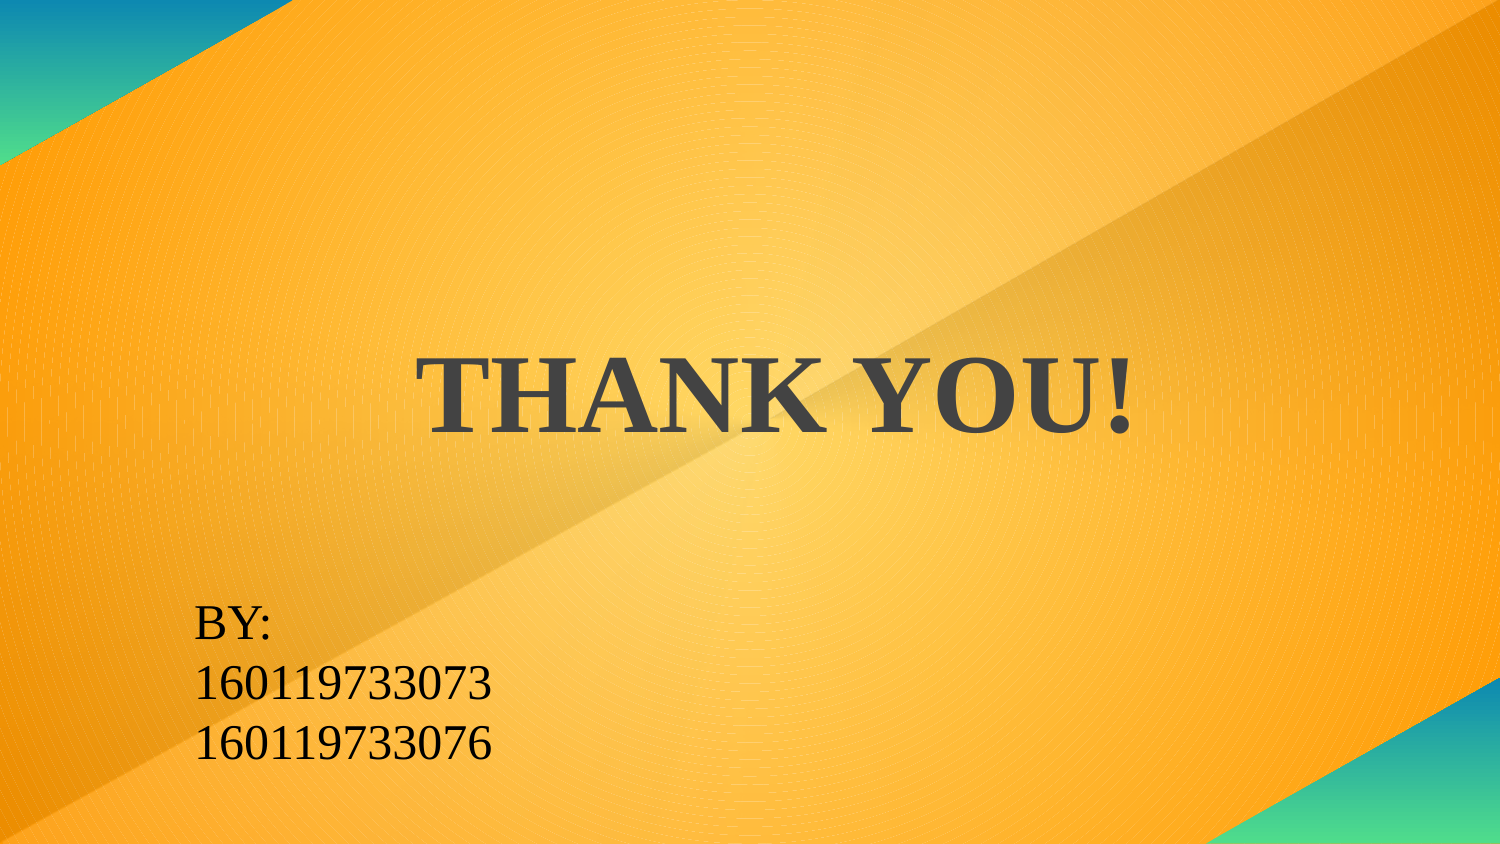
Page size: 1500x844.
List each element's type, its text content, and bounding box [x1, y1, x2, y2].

text_box THANK YOU! BY: 160119733073 160119733076 [194, 319, 1361, 412]
